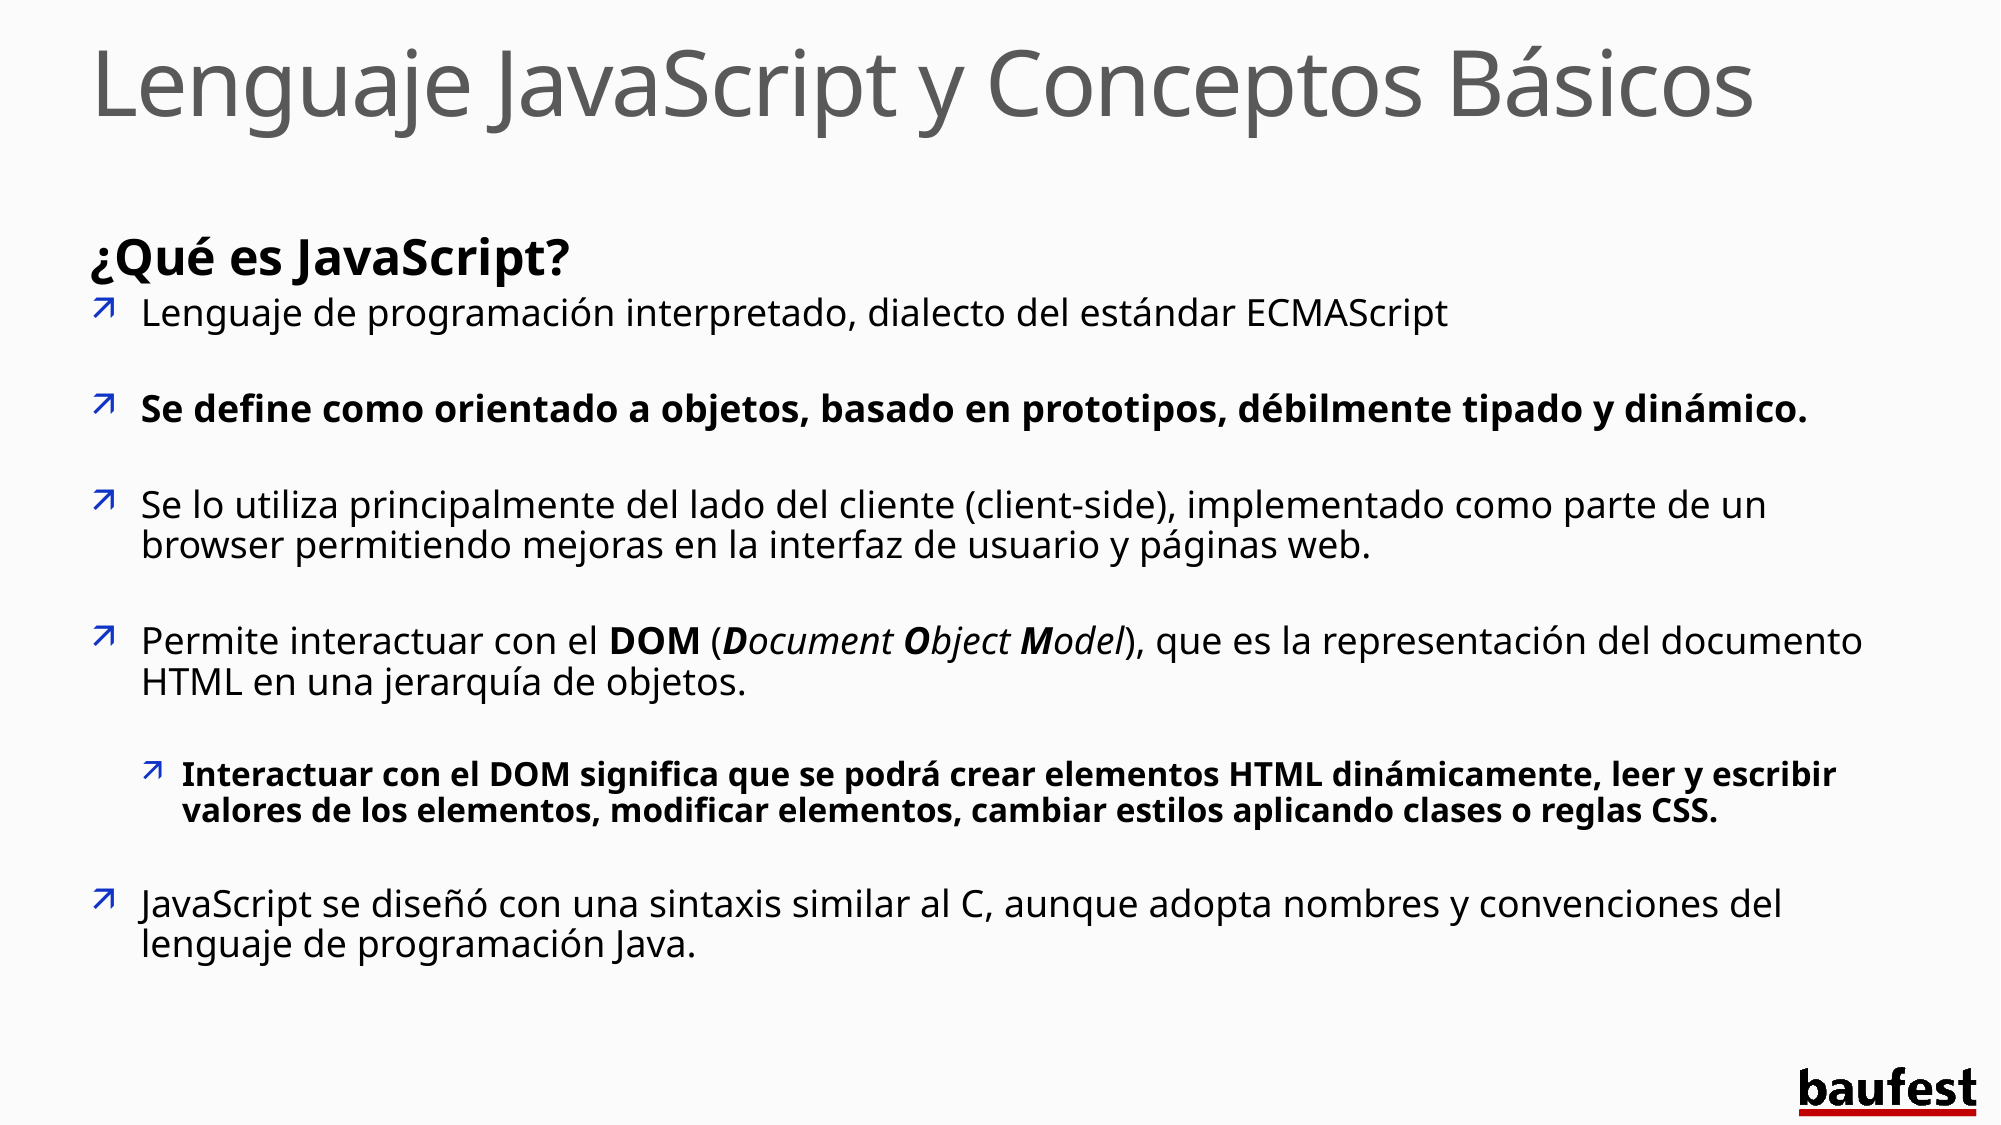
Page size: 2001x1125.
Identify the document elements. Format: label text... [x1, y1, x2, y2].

picture [1799, 1066, 1977, 1117]
text_box ¿Qué es JavaScript? Lenguaje de programación interpretado, dialecto del estándar ECMAScript Se define como orientado a objetos, basado en prototipos, débilmente tipado y dinámico. Se lo utiliza principalmente del lado del cliente (client-side), implementado como parte de un browser permitiendo mejoras en la interfaz de usuario y páginas web. Permite interactuar con el DOM (Document Object Model), que es la representación del documento HTML en una jerarquía de objetos. Interactuar con el DOM significa que se podrá crear elementos HTML dinámicamente, leer y escribir valores de los elementos, modificar elementos, cambiar estilos aplicando clases o reglas CSS. JavaScript se diseñó con una sintaxis similar al C, aunque adopta nombres y convenciones del lenguaje de programación Java. [90, 232, 1891, 1015]
title Lenguaje JavaScript y Conceptos Básicos [90, 37, 1920, 138]
